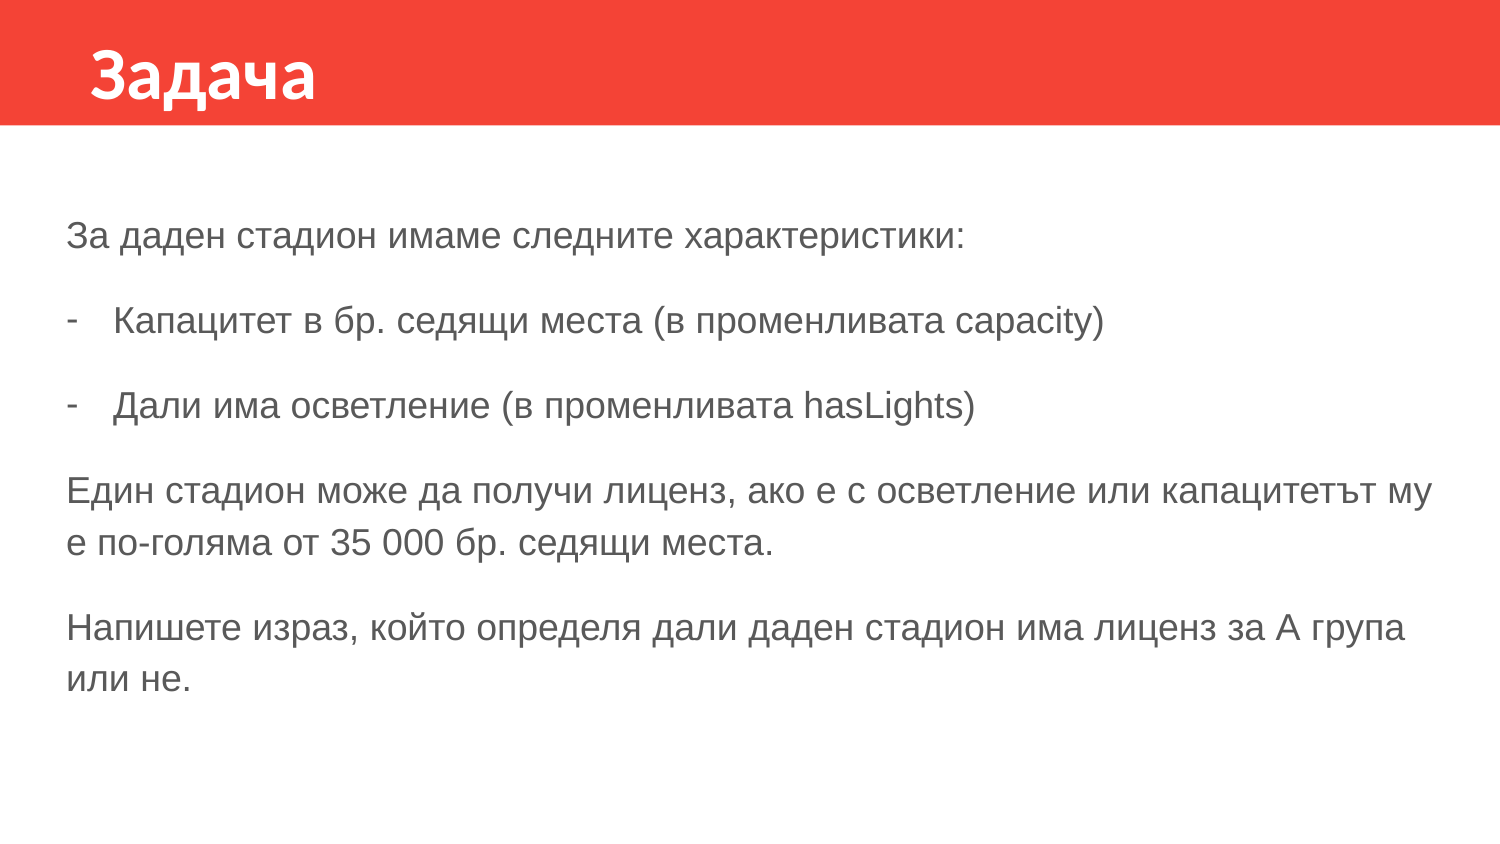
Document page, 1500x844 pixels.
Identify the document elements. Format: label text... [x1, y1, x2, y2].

text_box [0, 0, 1500, 126]
text_box Задача [0, 9, 1117, 126]
list За даден стадион имаме следните характеристики: Капацитет в бр. седящи места (в променливата capacity) Дали има осветление (в променливата hasLights) Един стадион може да получи лиценз, ако е с осветление или капацитетът му е по-голяма от 35 000 бр. седящи места. Напишете израз, който определя дали даден стадион има лиценз за А група или не. [51, 189, 1449, 823]
